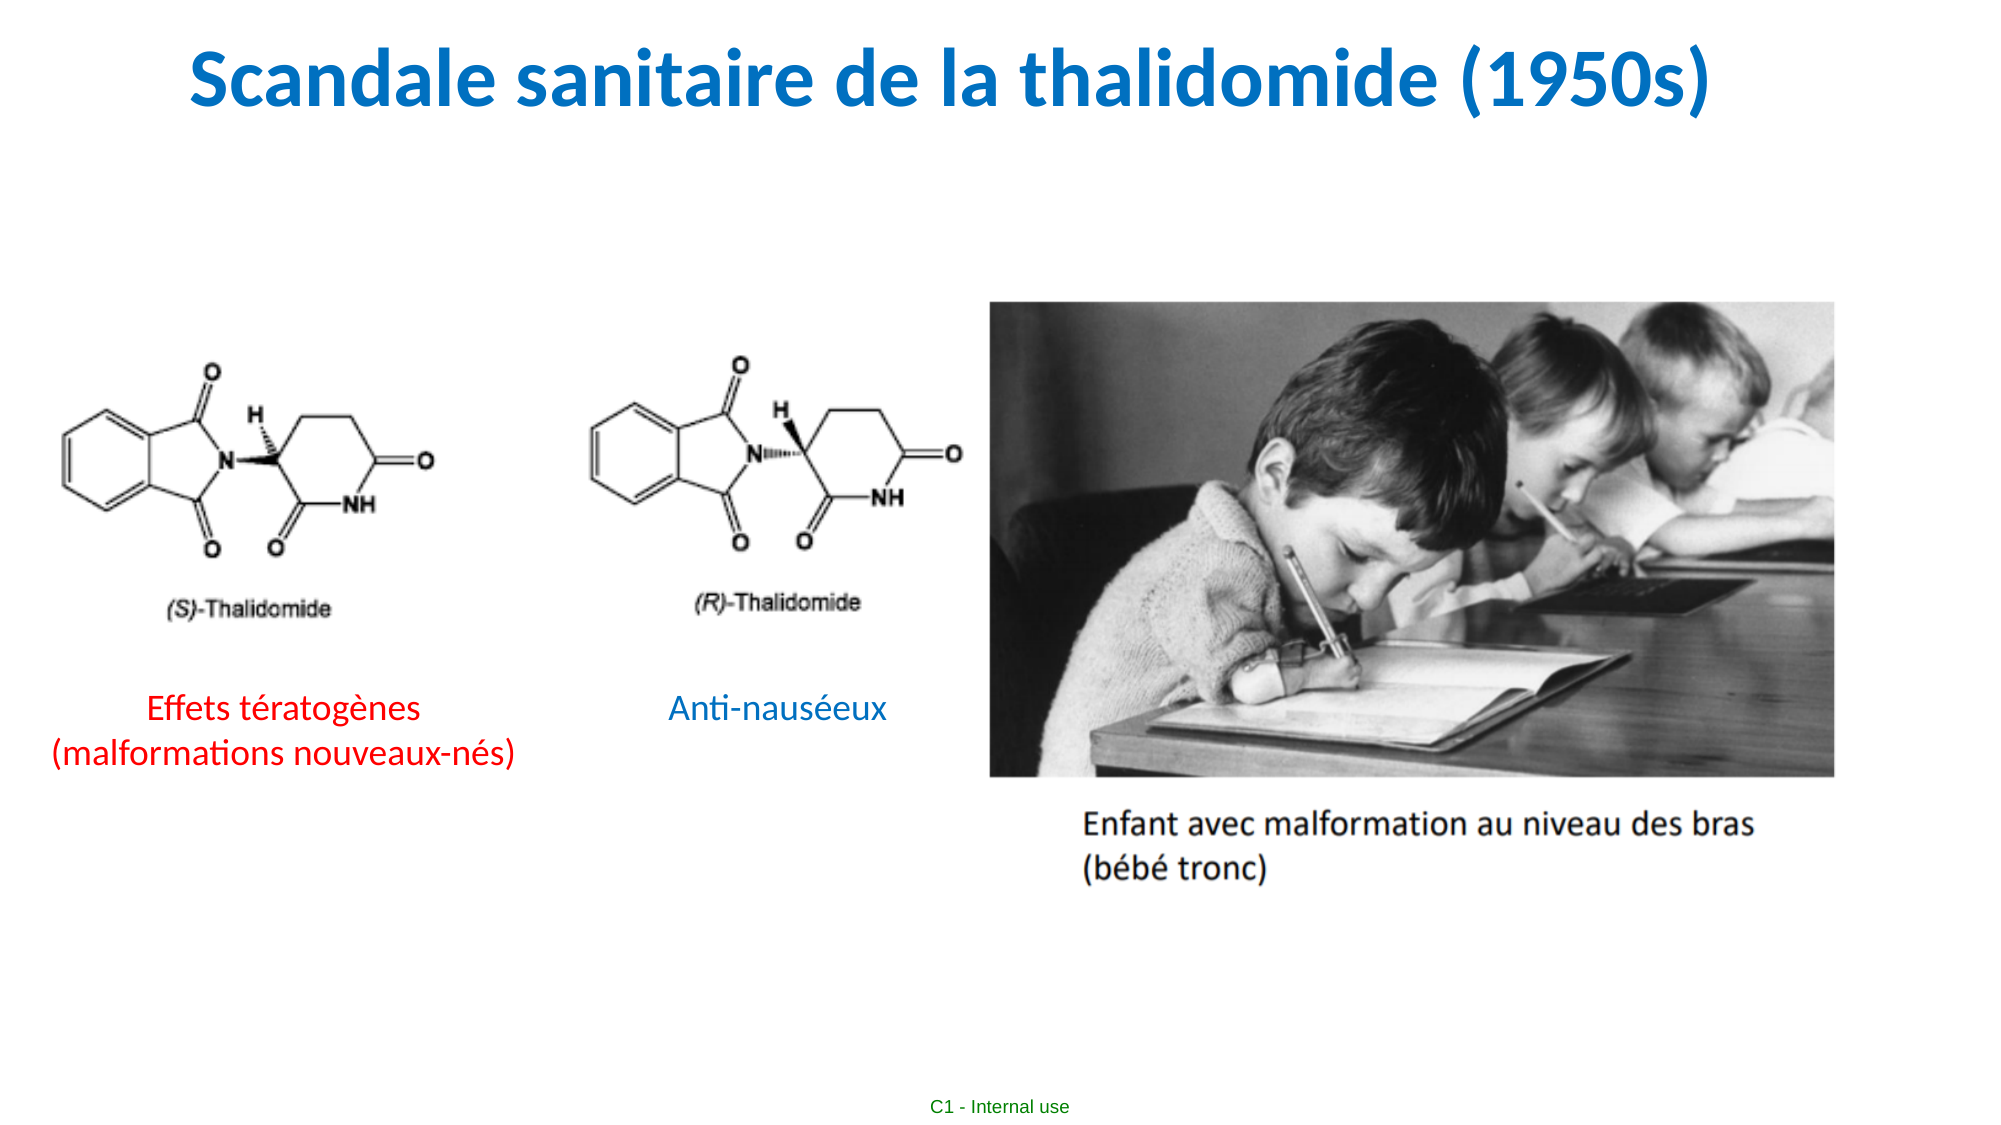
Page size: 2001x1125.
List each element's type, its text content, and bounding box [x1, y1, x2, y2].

text_box Anti-nauséeux [653, 675, 903, 735]
picture [60, 244, 1860, 911]
text_box Scandale sanitaire de la thalidomide (1950s) [15, 16, 1888, 131]
text_box Effets tératogènes (malformations nouveaux-nés) [36, 675, 532, 780]
